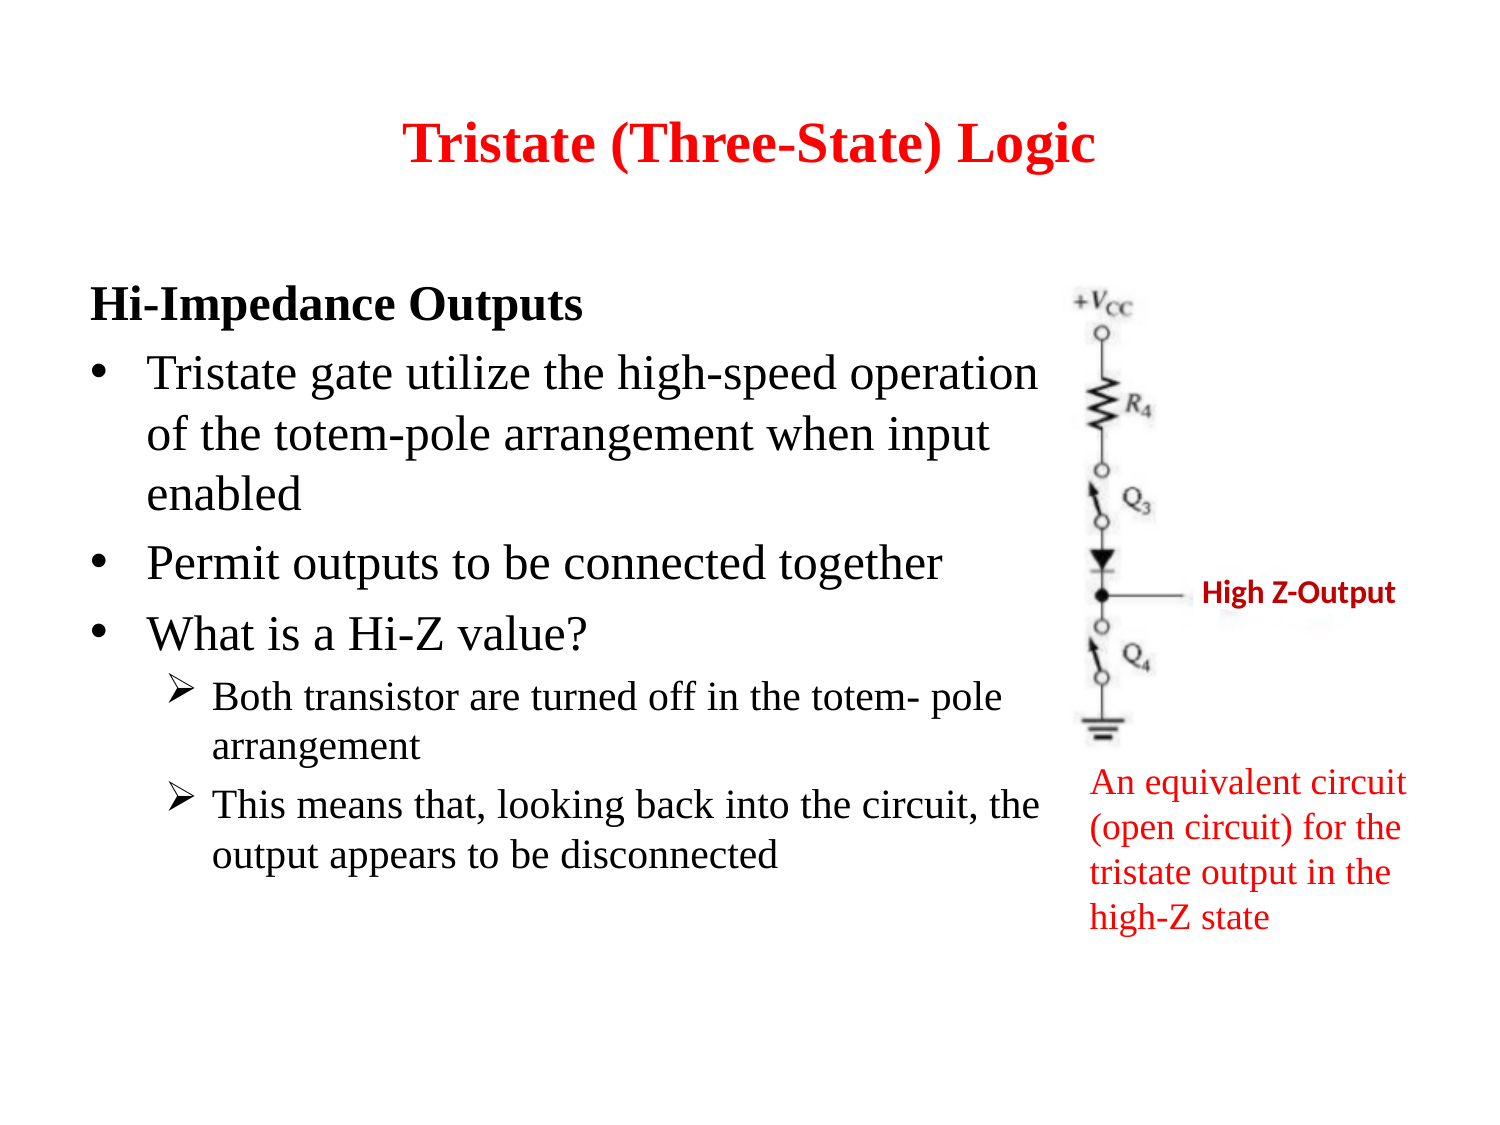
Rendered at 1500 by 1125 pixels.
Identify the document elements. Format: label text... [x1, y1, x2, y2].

text_box High Z-Output [1363, 562, 1500, 618]
list Hi-Impedance Outputs Tristate gate utilize the high-speed operation of the totem-pole arrangement when input enabled Permit outputs to be connected together What is a Hi-Z value? Both transistor are turned off in the totem- pole arrangement This means that, looking back into the circuit, the output appears to be disconnected [75, 262, 1088, 1005]
title Tristate (Three-State) Logic [75, 45, 1425, 233]
picture [1062, 274, 1360, 754]
text_box An equivalent circuit (open circuit) for the tristate output in the high-Z state [1074, 749, 1450, 990]
